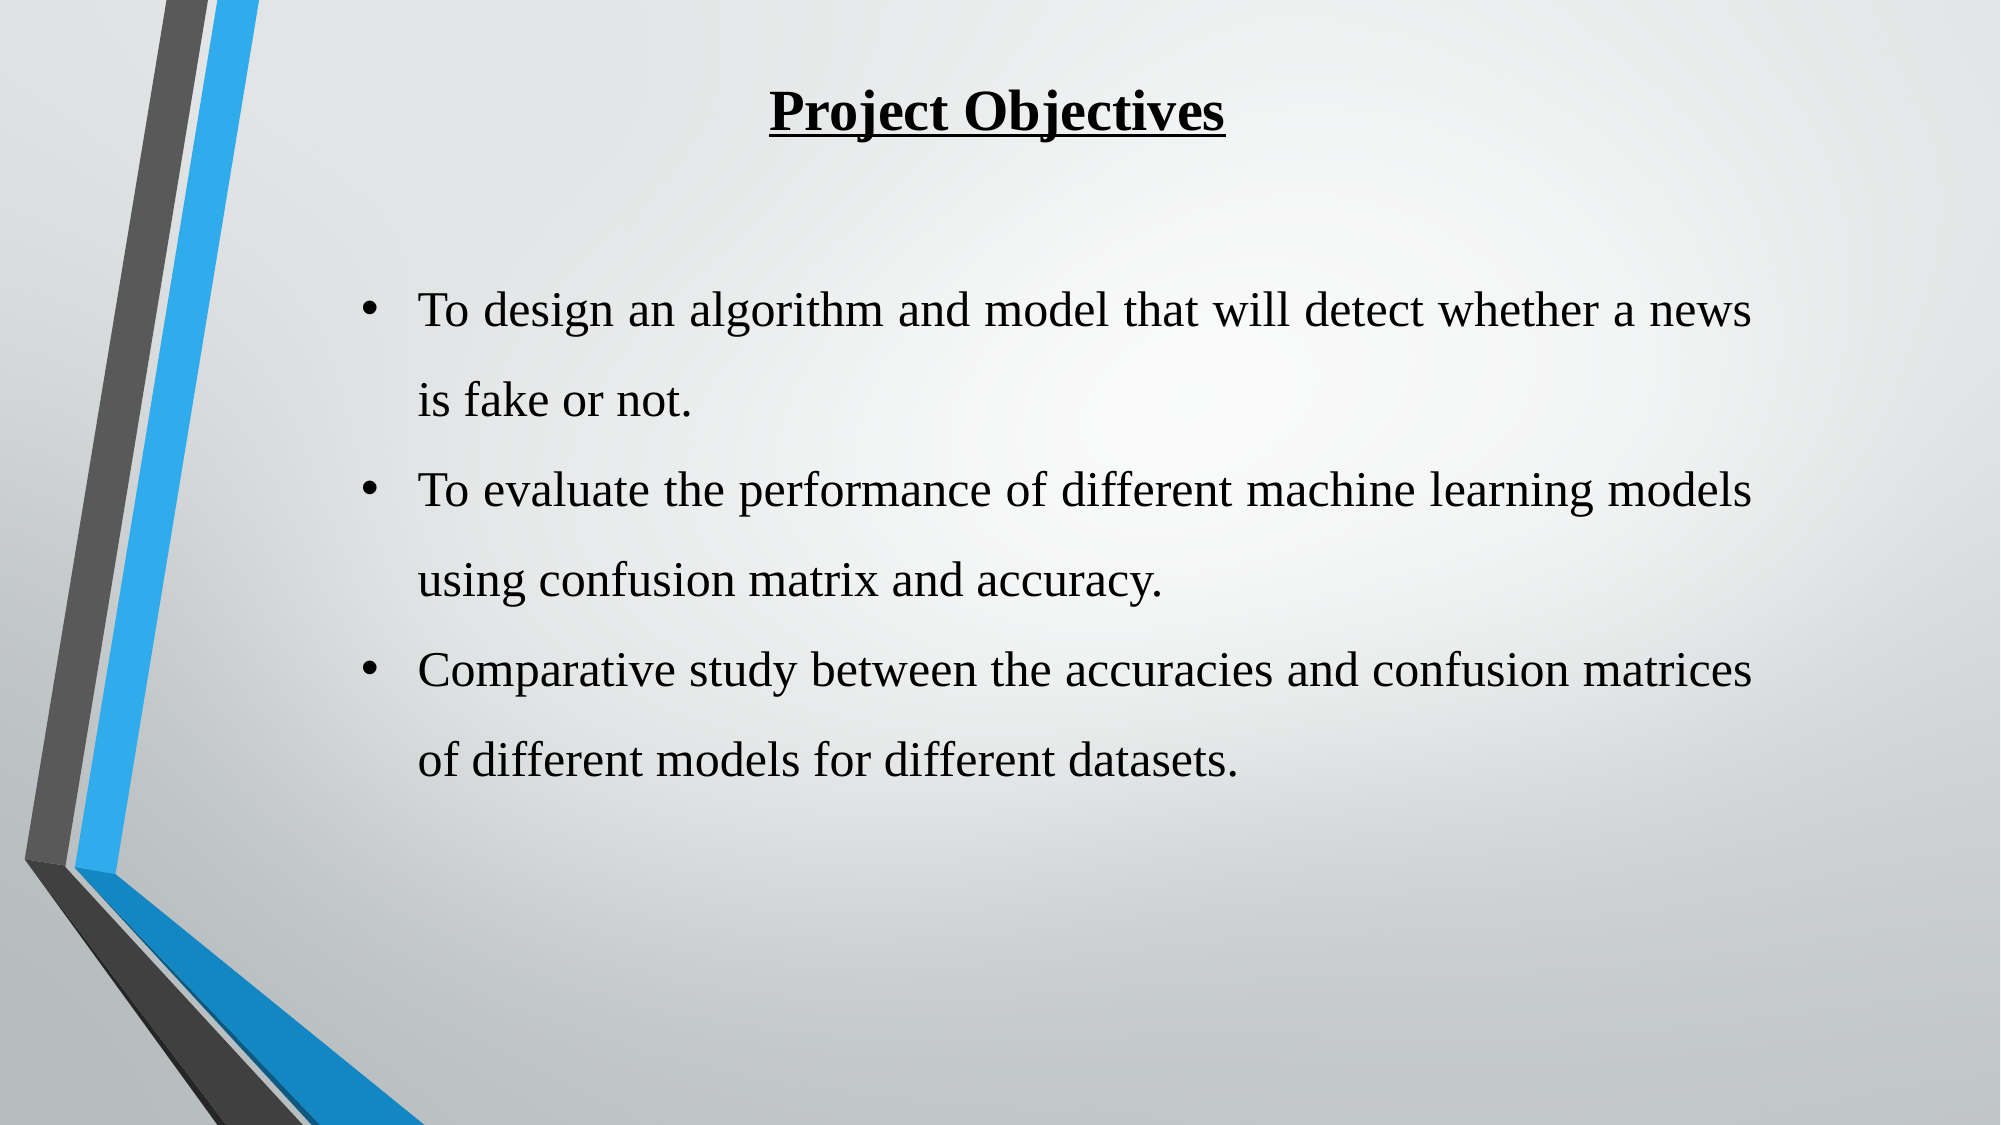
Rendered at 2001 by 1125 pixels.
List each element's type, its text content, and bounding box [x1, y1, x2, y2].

text_box Project Objectives [97, 49, 1898, 150]
text_box To design an algorithm and model that will detect whether a news is fake or not. To evaluate the performance of different machine learning models using confusion matrix and accuracy. Comparative study between the accuracies and confusion matrices of different models for different datasets. [346, 239, 1769, 795]
